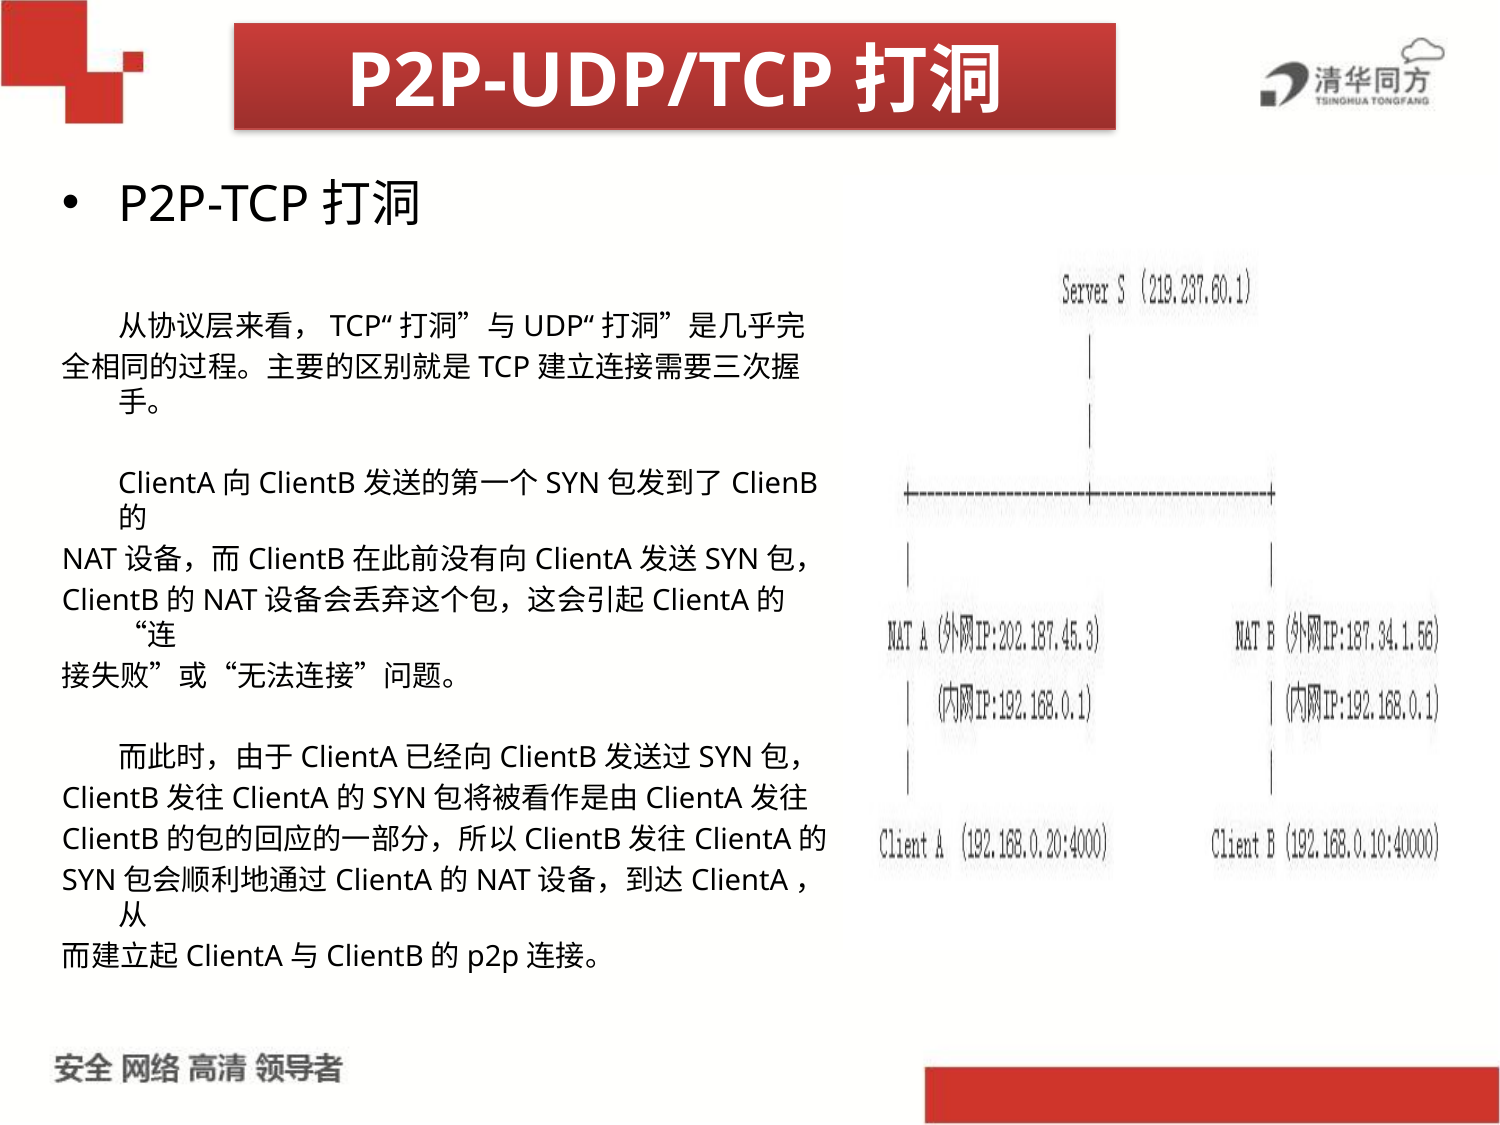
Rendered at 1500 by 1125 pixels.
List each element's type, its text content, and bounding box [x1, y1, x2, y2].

text_box P2P-UDP/TCP打洞 [234, 23, 1116, 130]
list P2P-TCP打洞 从协议层来看，TCP“打洞”与UDP“打洞”是几乎完 全相同的过程。主要的区别就是TCP建立连接需要三次握手。 ClientA向ClientB发送的第一个SYN包发到了ClienB的 NAT设备，而ClientB在此前没有向ClientA发送SYN包， ClientB的NAT设备会丢弃这个包，这会引起ClientA的“连 接失败”或“无法连接”问题。 而此时，由于ClientA已经向ClientB发送过SYN包， ClientB发往ClientA的SYN包将被看作是由ClientA发往 ClientB的包的回应的一部分，所以ClientB发往ClientA的 SYN包会顺利地通过ClientA的NAT设备，到达ClientA，从 而建立起ClientA与ClientB的p2p连接。 [46, 164, 844, 1008]
picture [0, 0, 1500, 1125]
